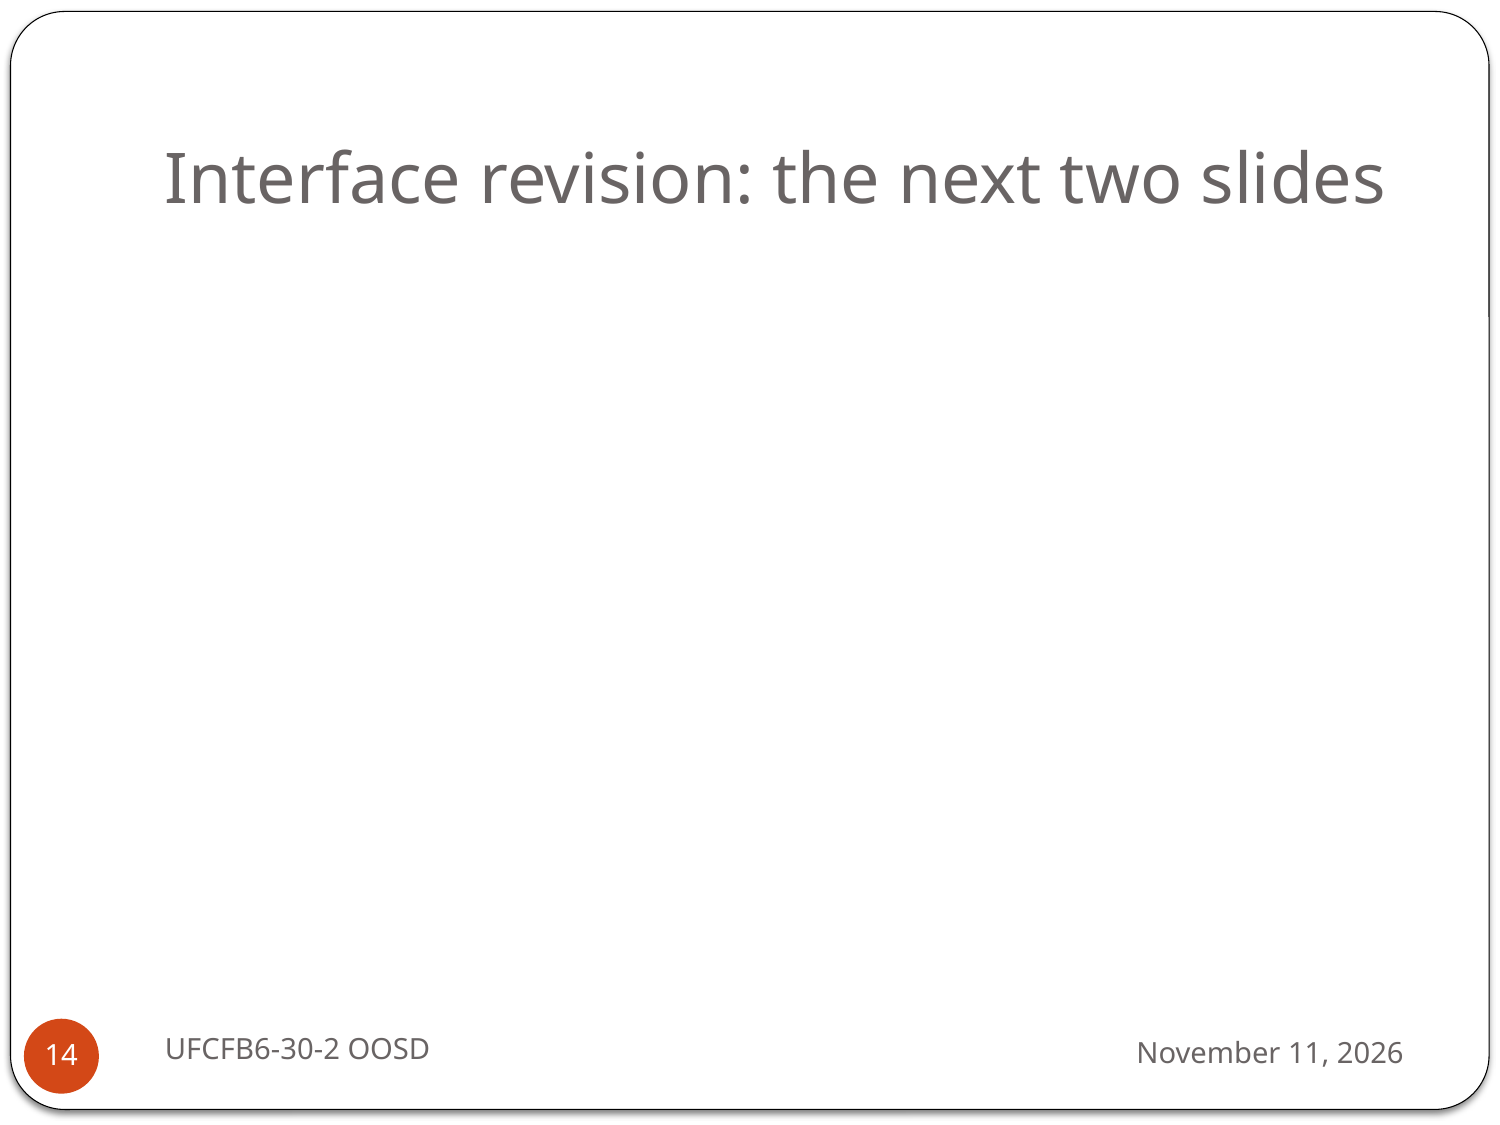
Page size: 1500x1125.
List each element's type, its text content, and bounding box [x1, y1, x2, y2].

footer UFCFB6-30-2 OOSD [150, 1012, 800, 1088]
title Interface revision: the next two slides [150, 45, 1425, 233]
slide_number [1012, 1015, 1419, 1094]
slide_number 14 [23, 1018, 99, 1094]
